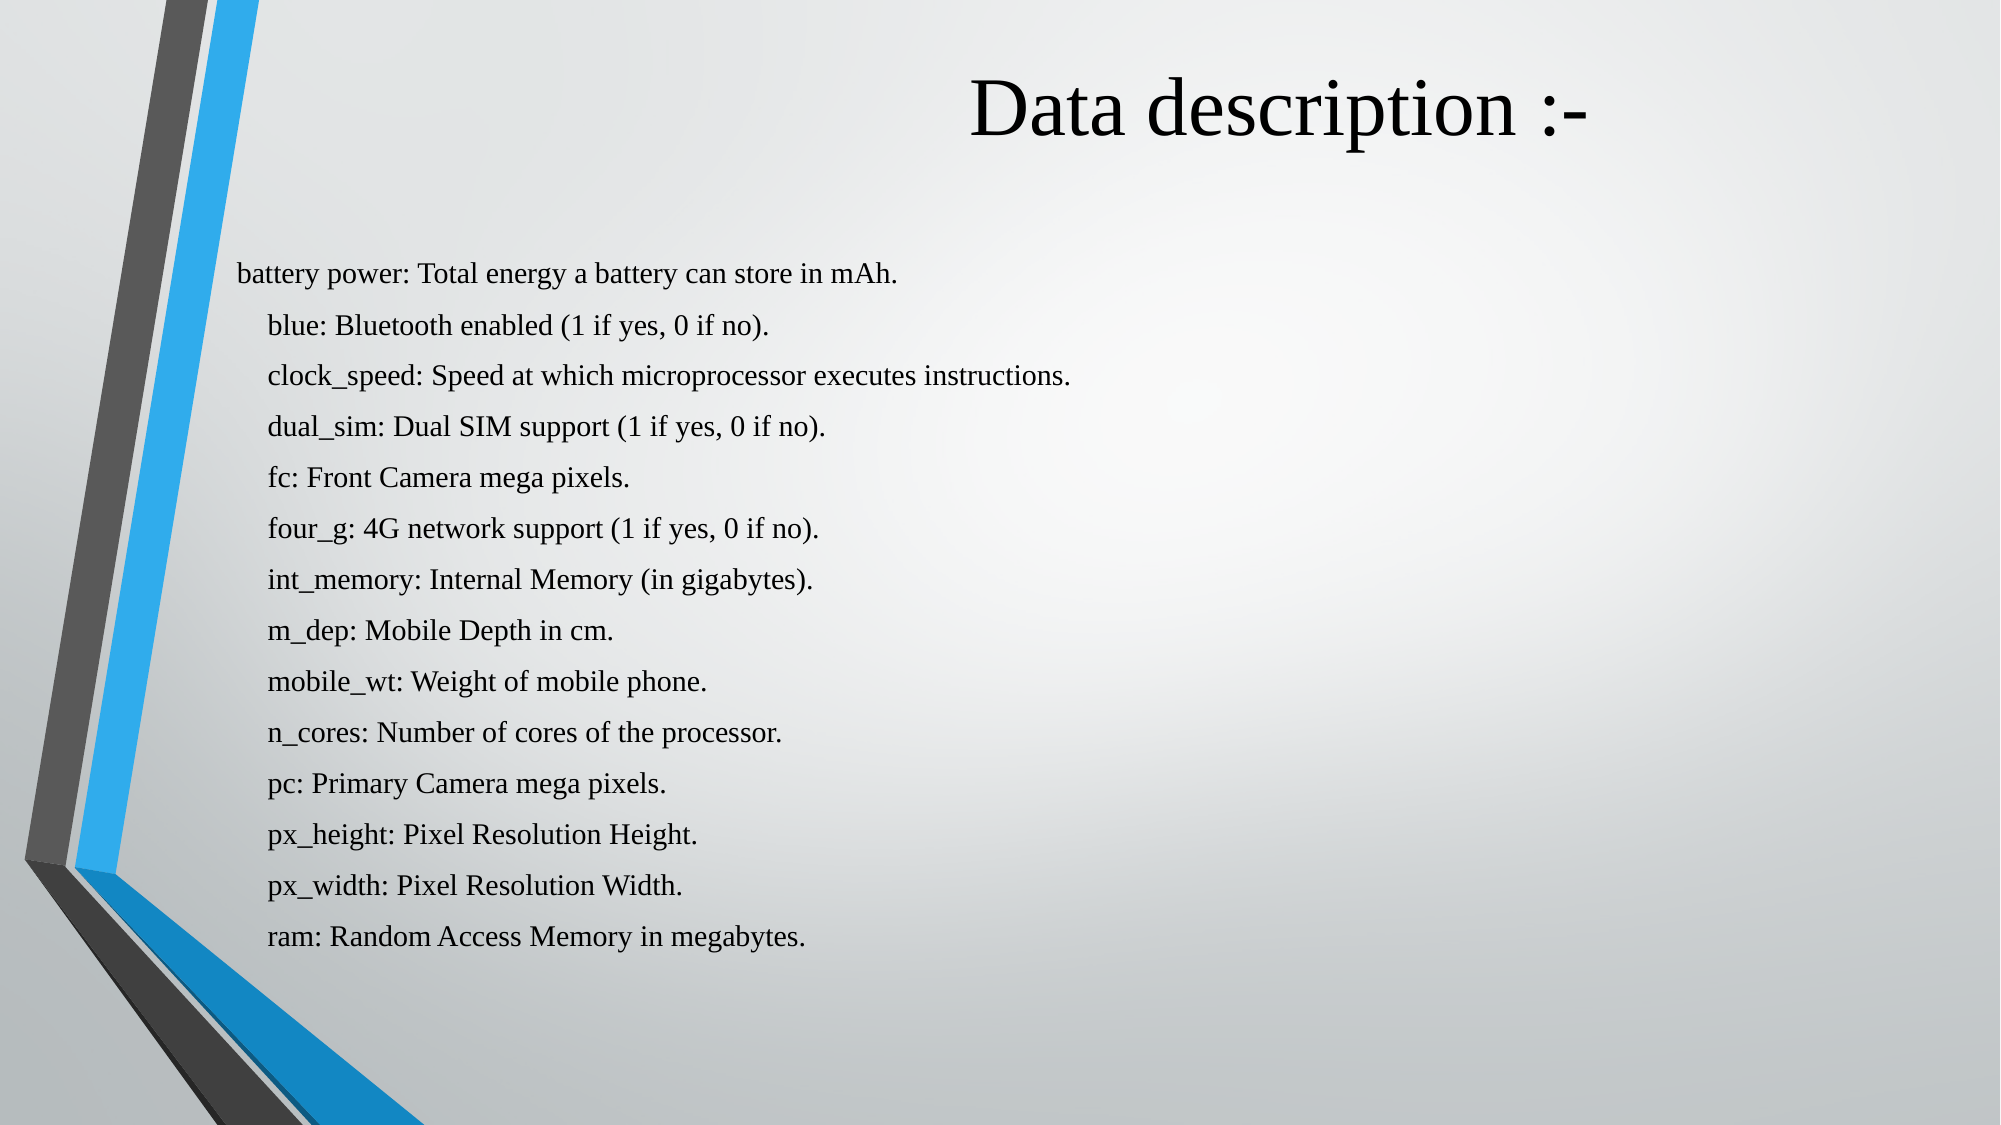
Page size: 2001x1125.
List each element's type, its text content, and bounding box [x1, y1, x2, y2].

title Data description :- [91, 39, 1605, 160]
list battery power: Total energy a battery can store in mAh.  blue: Bluetooth enabled (1 if yes, 0 if no).  clock_speed: Speed at which microprocessor executes instructions.  dual_sim: Dual SIM support (1 if yes, 0 if no).  fc: Front Camera mega pixels.  four_g: 4G network support (1 if yes, 0 if no).  int_memory: Internal Memory (in gigabytes).  m_dep: Mobile Depth in cm.  mobile_wt: Weight of mobile phone.  n_cores: Number of cores of the processor.  pc: Primary Camera mega pixels.  px_height: Pixel Resolution Height.  px_width: Pixel Resolution Width.  ram: Random Access Memory in megabytes. [221, 246, 1959, 969]
